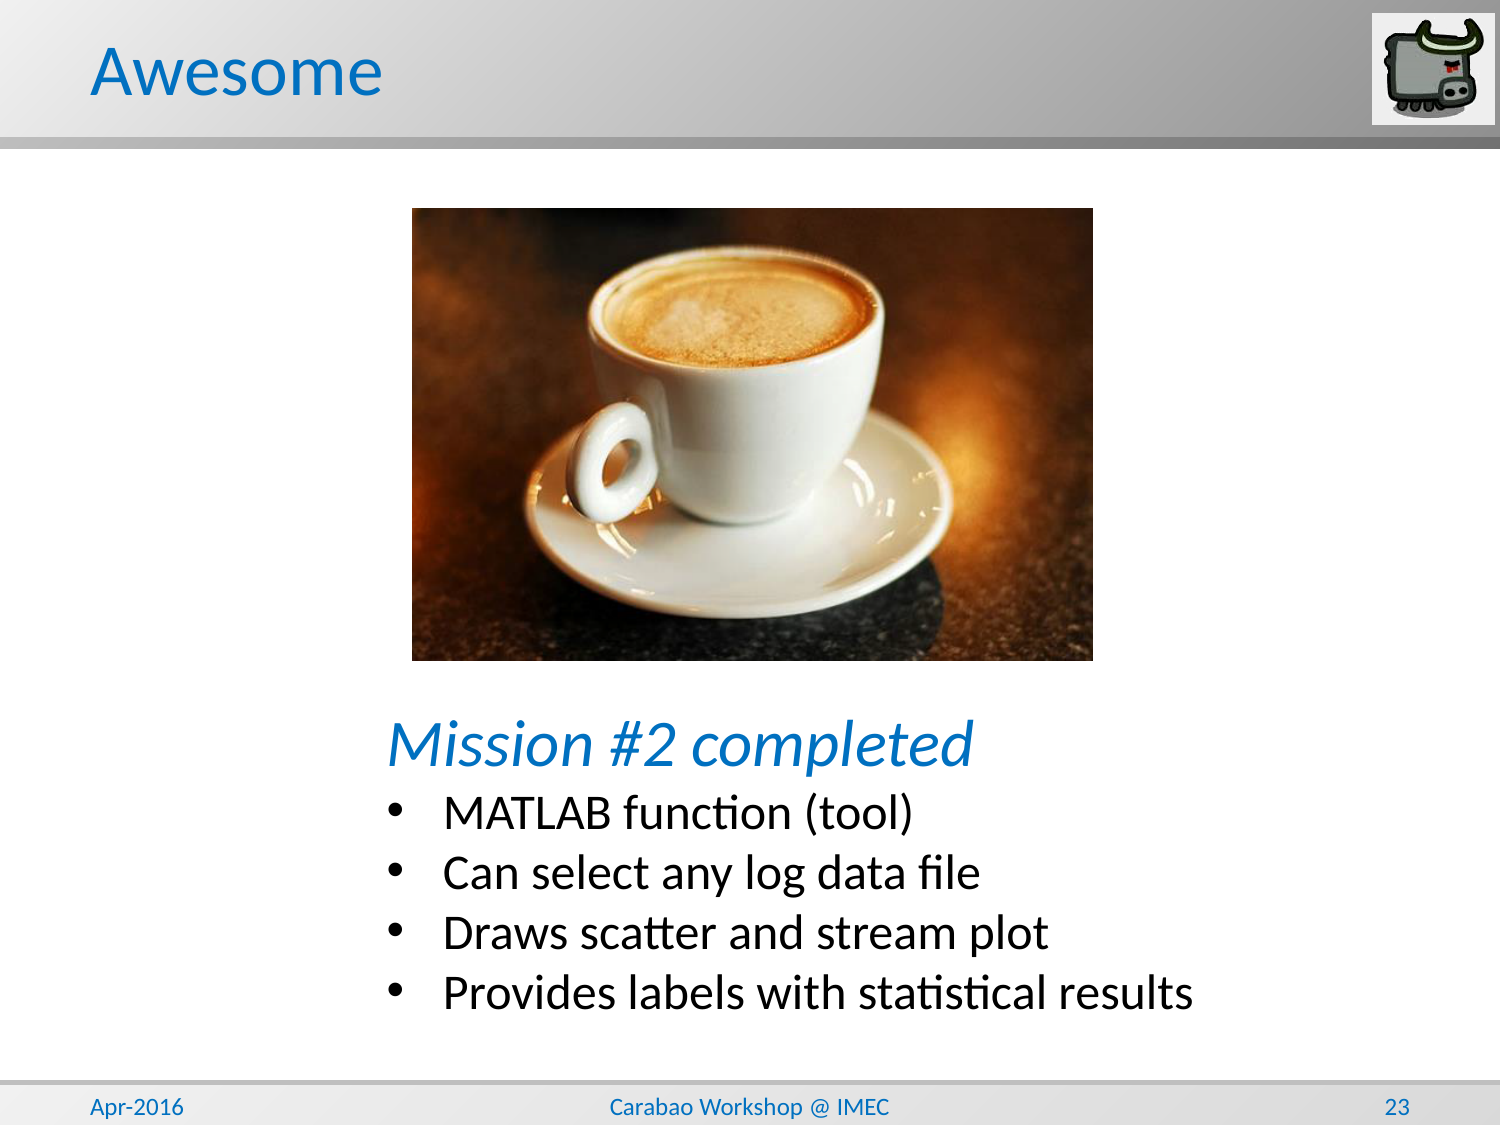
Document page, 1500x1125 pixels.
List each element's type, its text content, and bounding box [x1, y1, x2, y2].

picture [1372, 13, 1495, 125]
footer Carabao Workshop @ IMEC [512, 1082, 988, 1125]
title Awesome [75, 14, 1327, 119]
slide_number 23 [1074, 1082, 1425, 1125]
picture [412, 207, 1093, 661]
slide_number Apr-2016 [75, 1082, 425, 1125]
text_box Mission #2 completed MATLAB function (tool) Can select any log data file Draws scatter and stream plot Provides labels with statistical results [371, 692, 1240, 1028]
